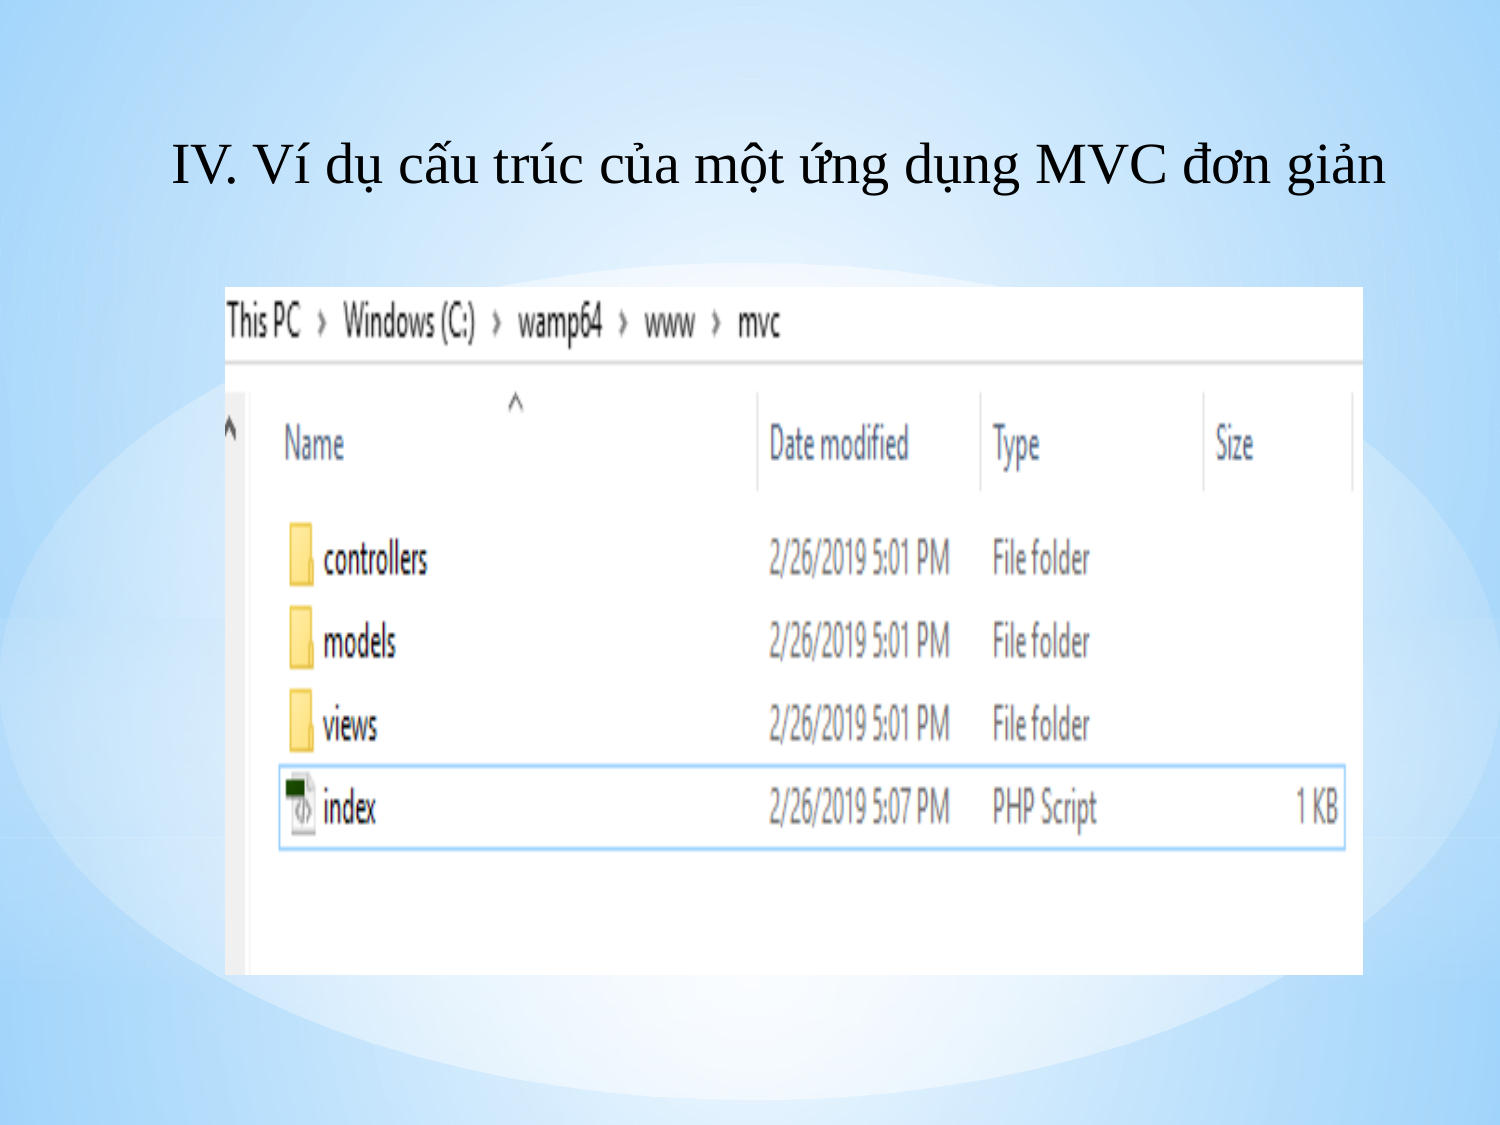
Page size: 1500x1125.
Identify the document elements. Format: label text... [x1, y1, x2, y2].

picture [224, 287, 1363, 976]
text_box IV. Ví dụ cấu trúc của một ứng dụng MVC đơn giản [156, 117, 1402, 203]
